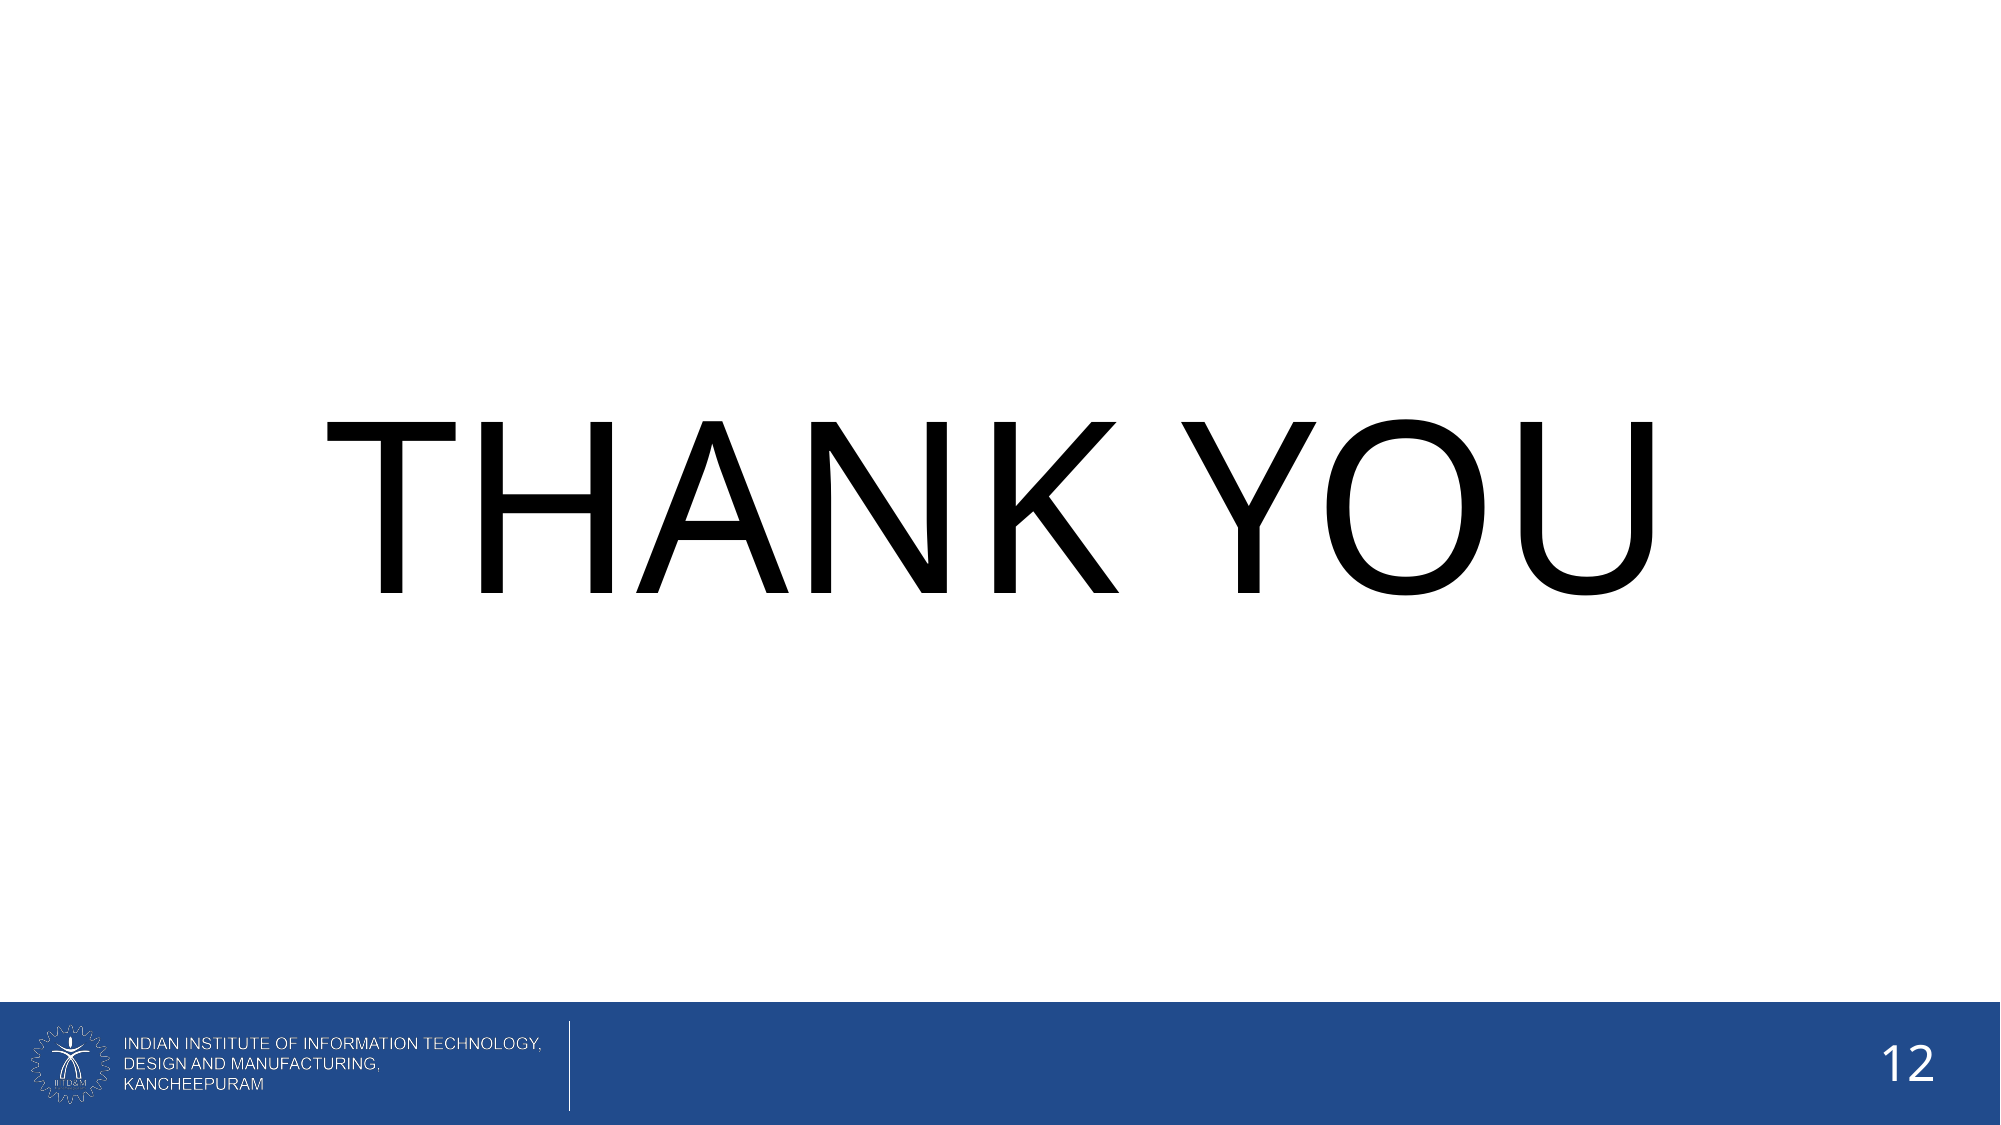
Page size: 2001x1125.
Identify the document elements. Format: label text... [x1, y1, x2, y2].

slide_number 12 [1701, 1035, 1952, 1096]
picture [19, 1014, 551, 1113]
list THANK YOU [137, 378, 1863, 1096]
